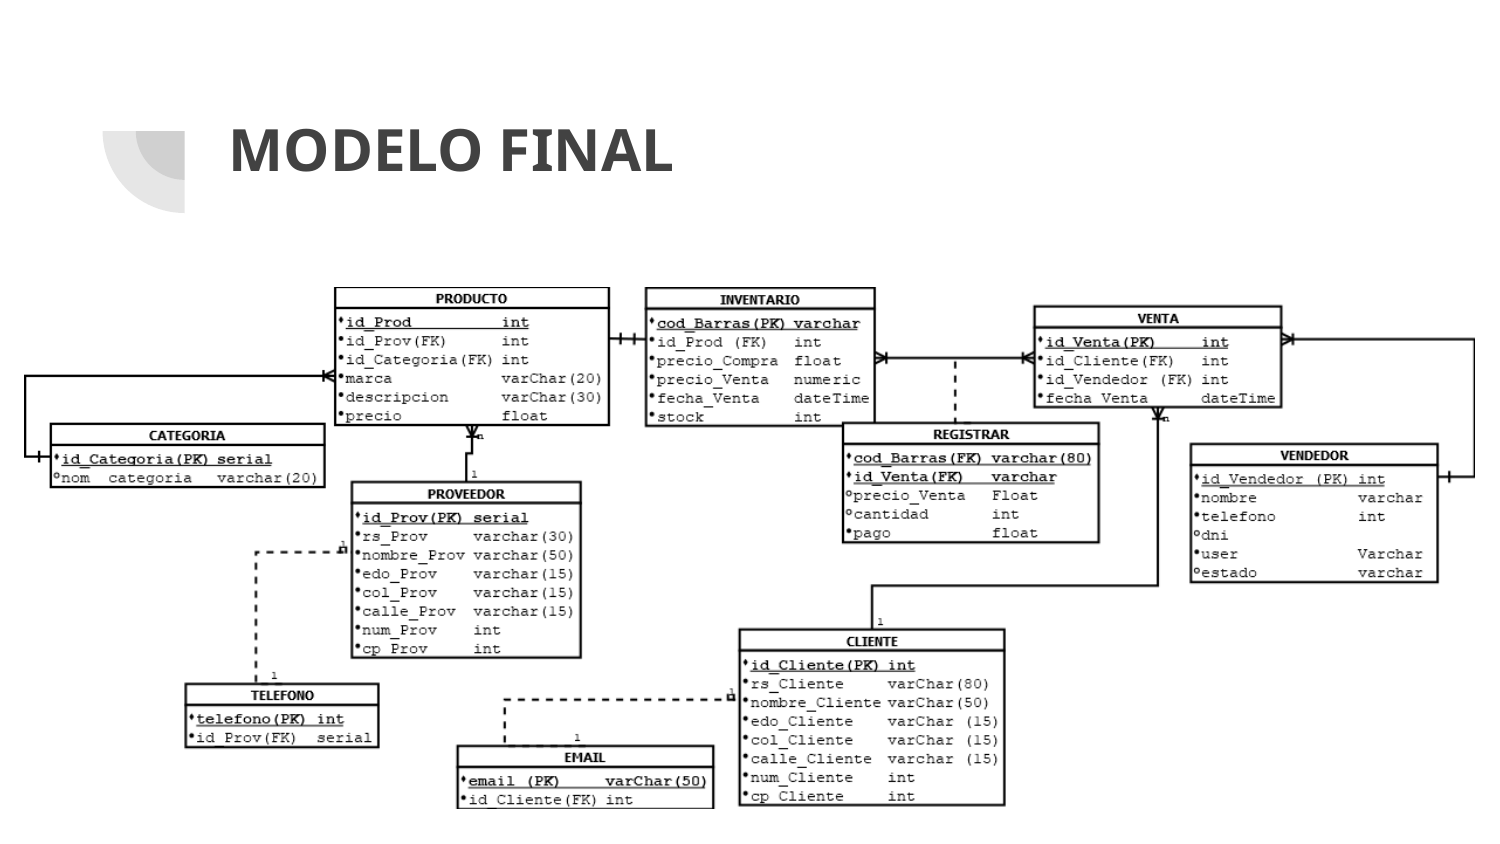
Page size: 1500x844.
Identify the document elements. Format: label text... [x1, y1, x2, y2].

picture [24, 286, 1476, 809]
title MODELO FINAL [213, 98, 1368, 263]
